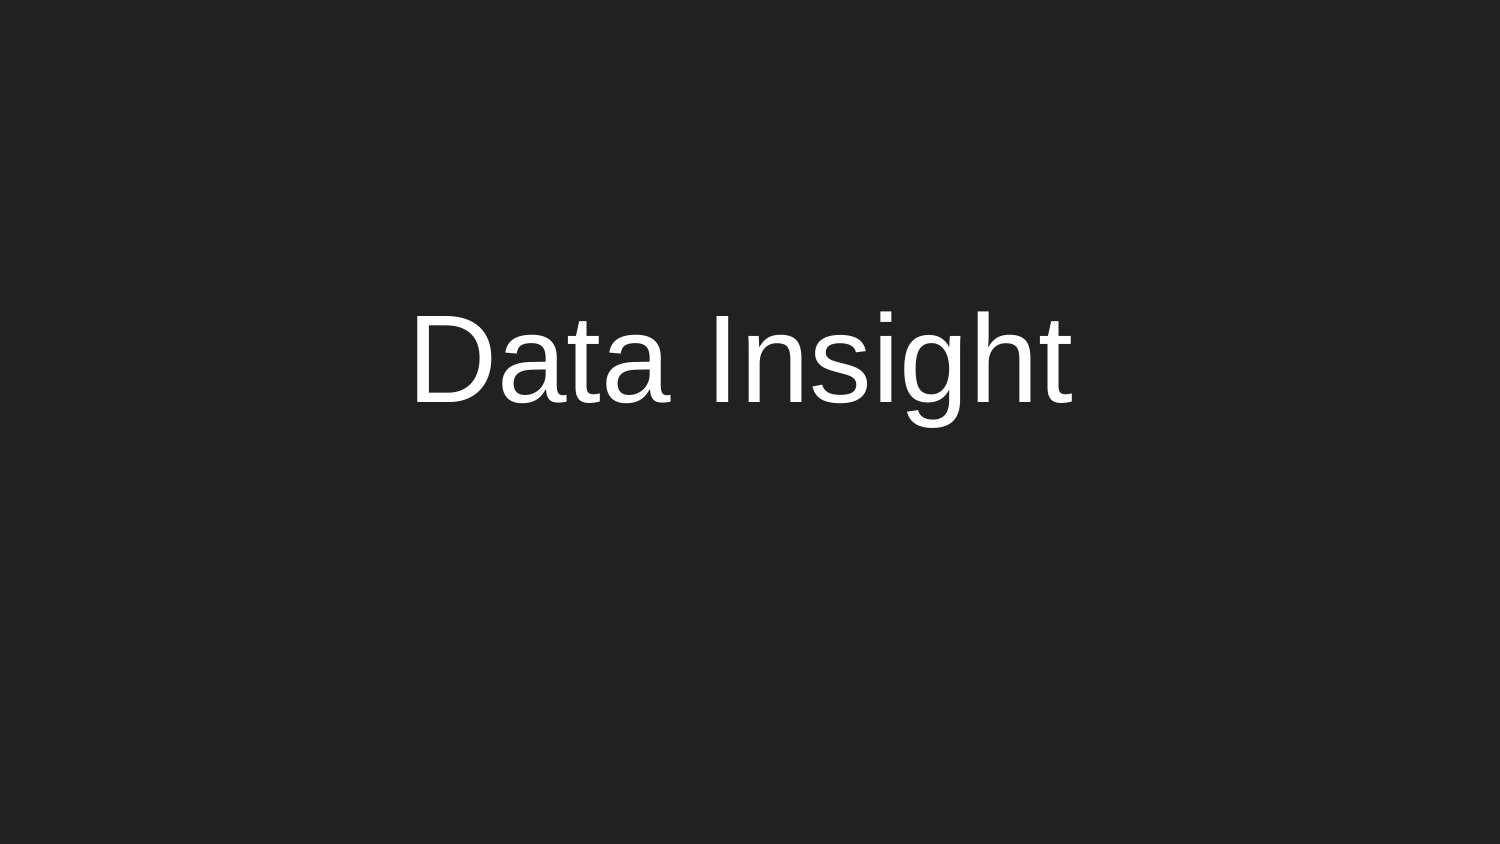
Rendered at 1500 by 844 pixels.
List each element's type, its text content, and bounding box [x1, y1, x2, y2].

title Data Insight [41, 283, 1440, 422]
